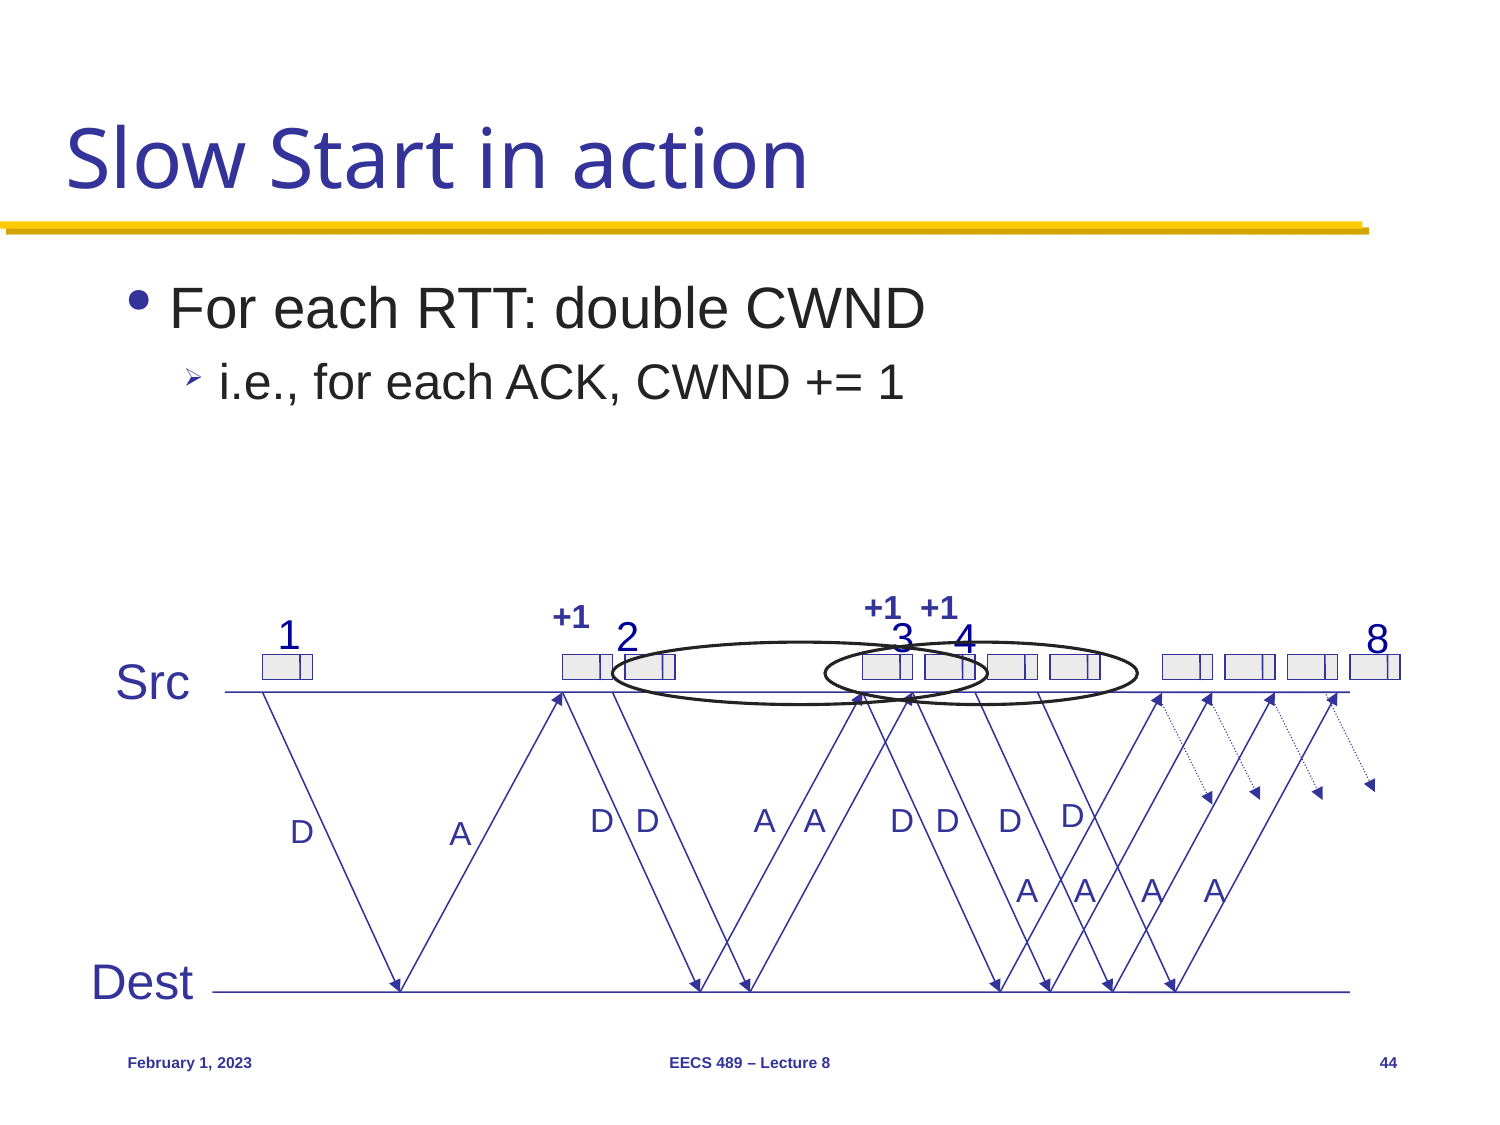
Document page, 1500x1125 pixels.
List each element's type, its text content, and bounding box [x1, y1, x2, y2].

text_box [74, 641, 1351, 1019]
text_box 1 [262, 600, 316, 640]
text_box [976, 603, 1000, 680]
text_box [999, 604, 1406, 993]
footer EECS 489 – Lecture 8 [512, 1027, 988, 1101]
text_box +1 +1 [849, 578, 1030, 634]
text_box +1 [537, 587, 621, 640]
text_box 2 [621, 602, 655, 640]
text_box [974, 691, 994, 993]
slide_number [112, 1027, 426, 1101]
slide_number 44 [1312, 1024, 1413, 1101]
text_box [862, 603, 976, 680]
list For each RTT: double CWND i.e., for each ACK, CWND += 1 [112, 262, 1413, 466]
title Slow Start in action [49, 24, 1451, 213]
